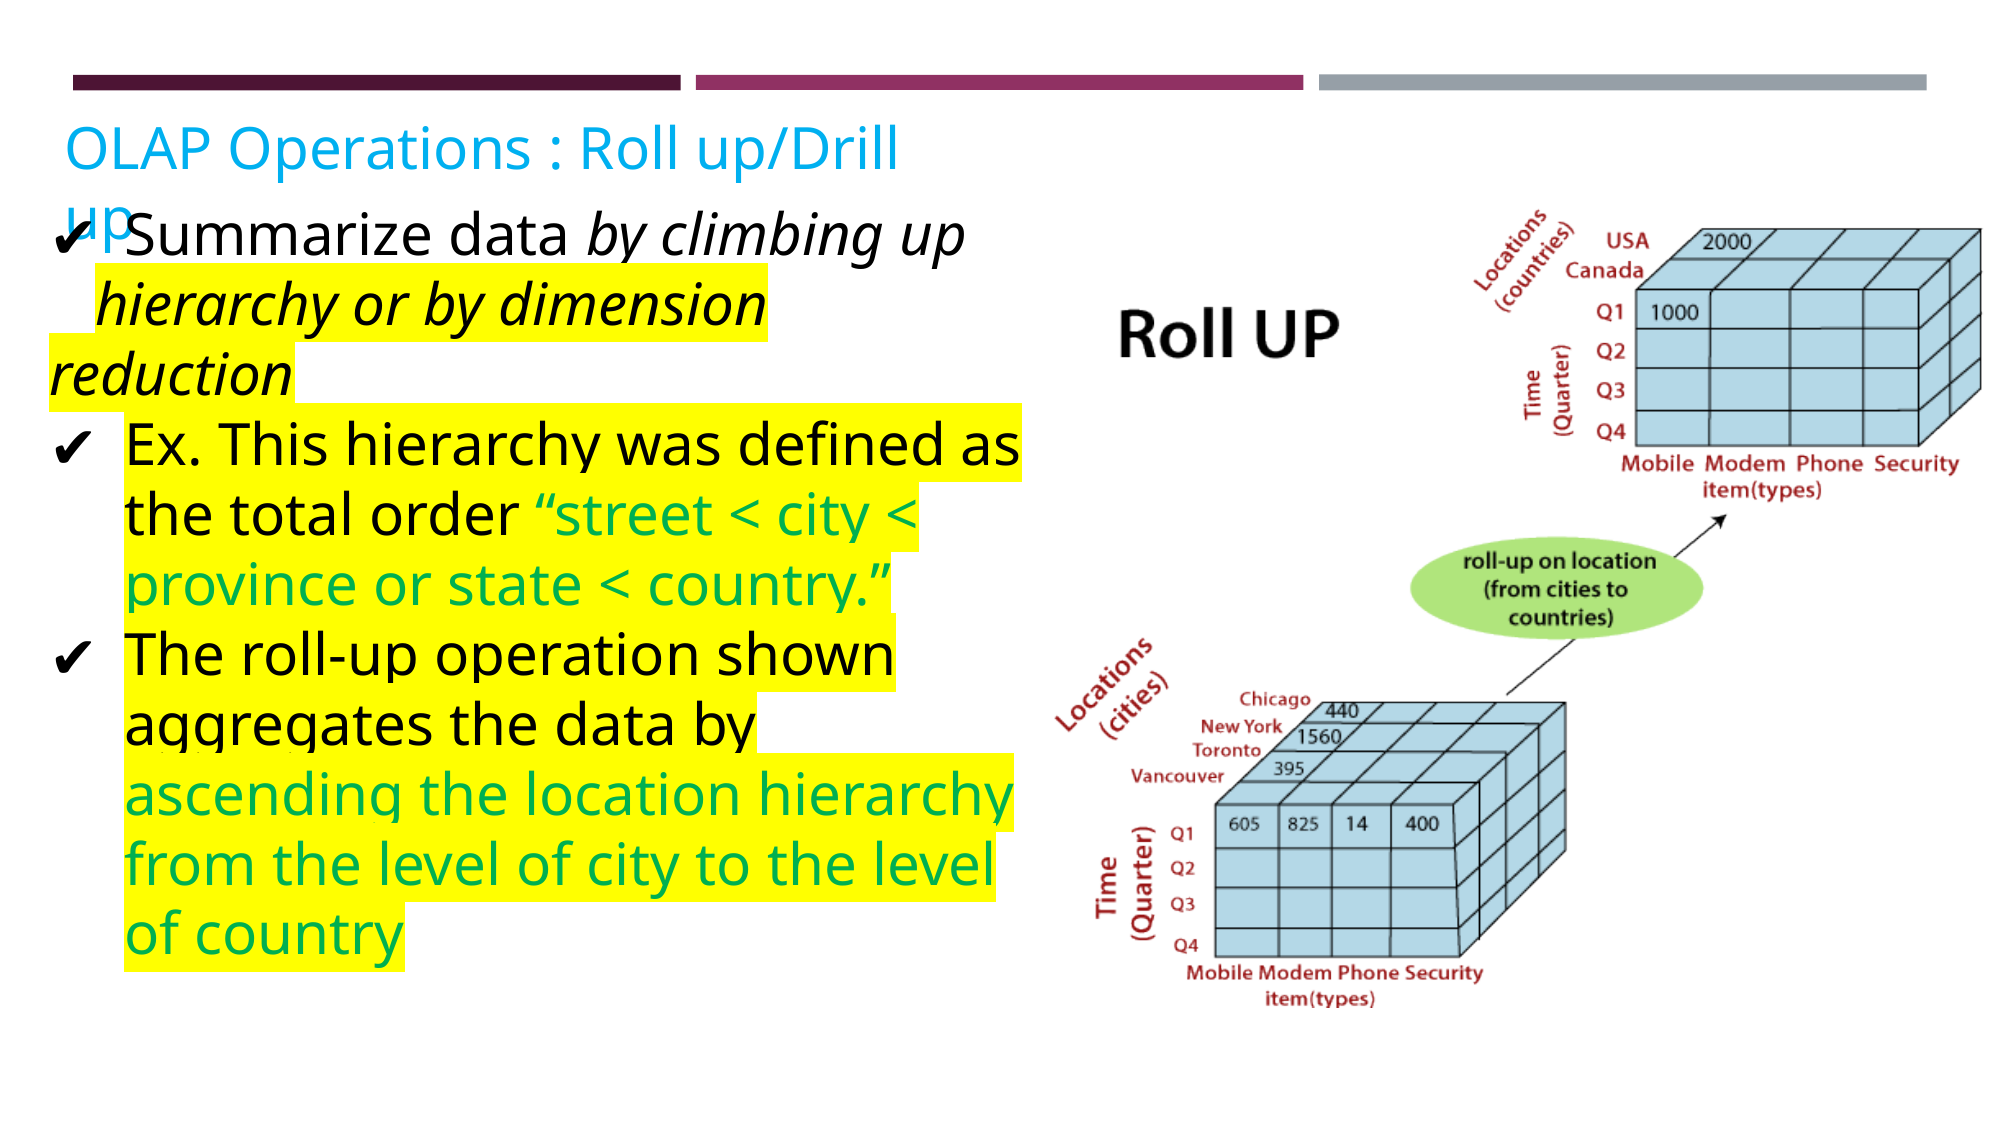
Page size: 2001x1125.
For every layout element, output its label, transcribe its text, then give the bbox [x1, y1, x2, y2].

text_box OLAP Operations : Roll up/Drill up [49, 103, 921, 189]
picture [1017, 189, 2000, 1009]
text_box Summarize data by climbing up hierarchy or by dimension reduction Ex. This hierarchy was defined as the total order “street < city < province or state < country.” The roll-up operation shown aggregates the data by ascending the location hierarchy from the level of city to the level of country [34, 189, 1040, 1125]
